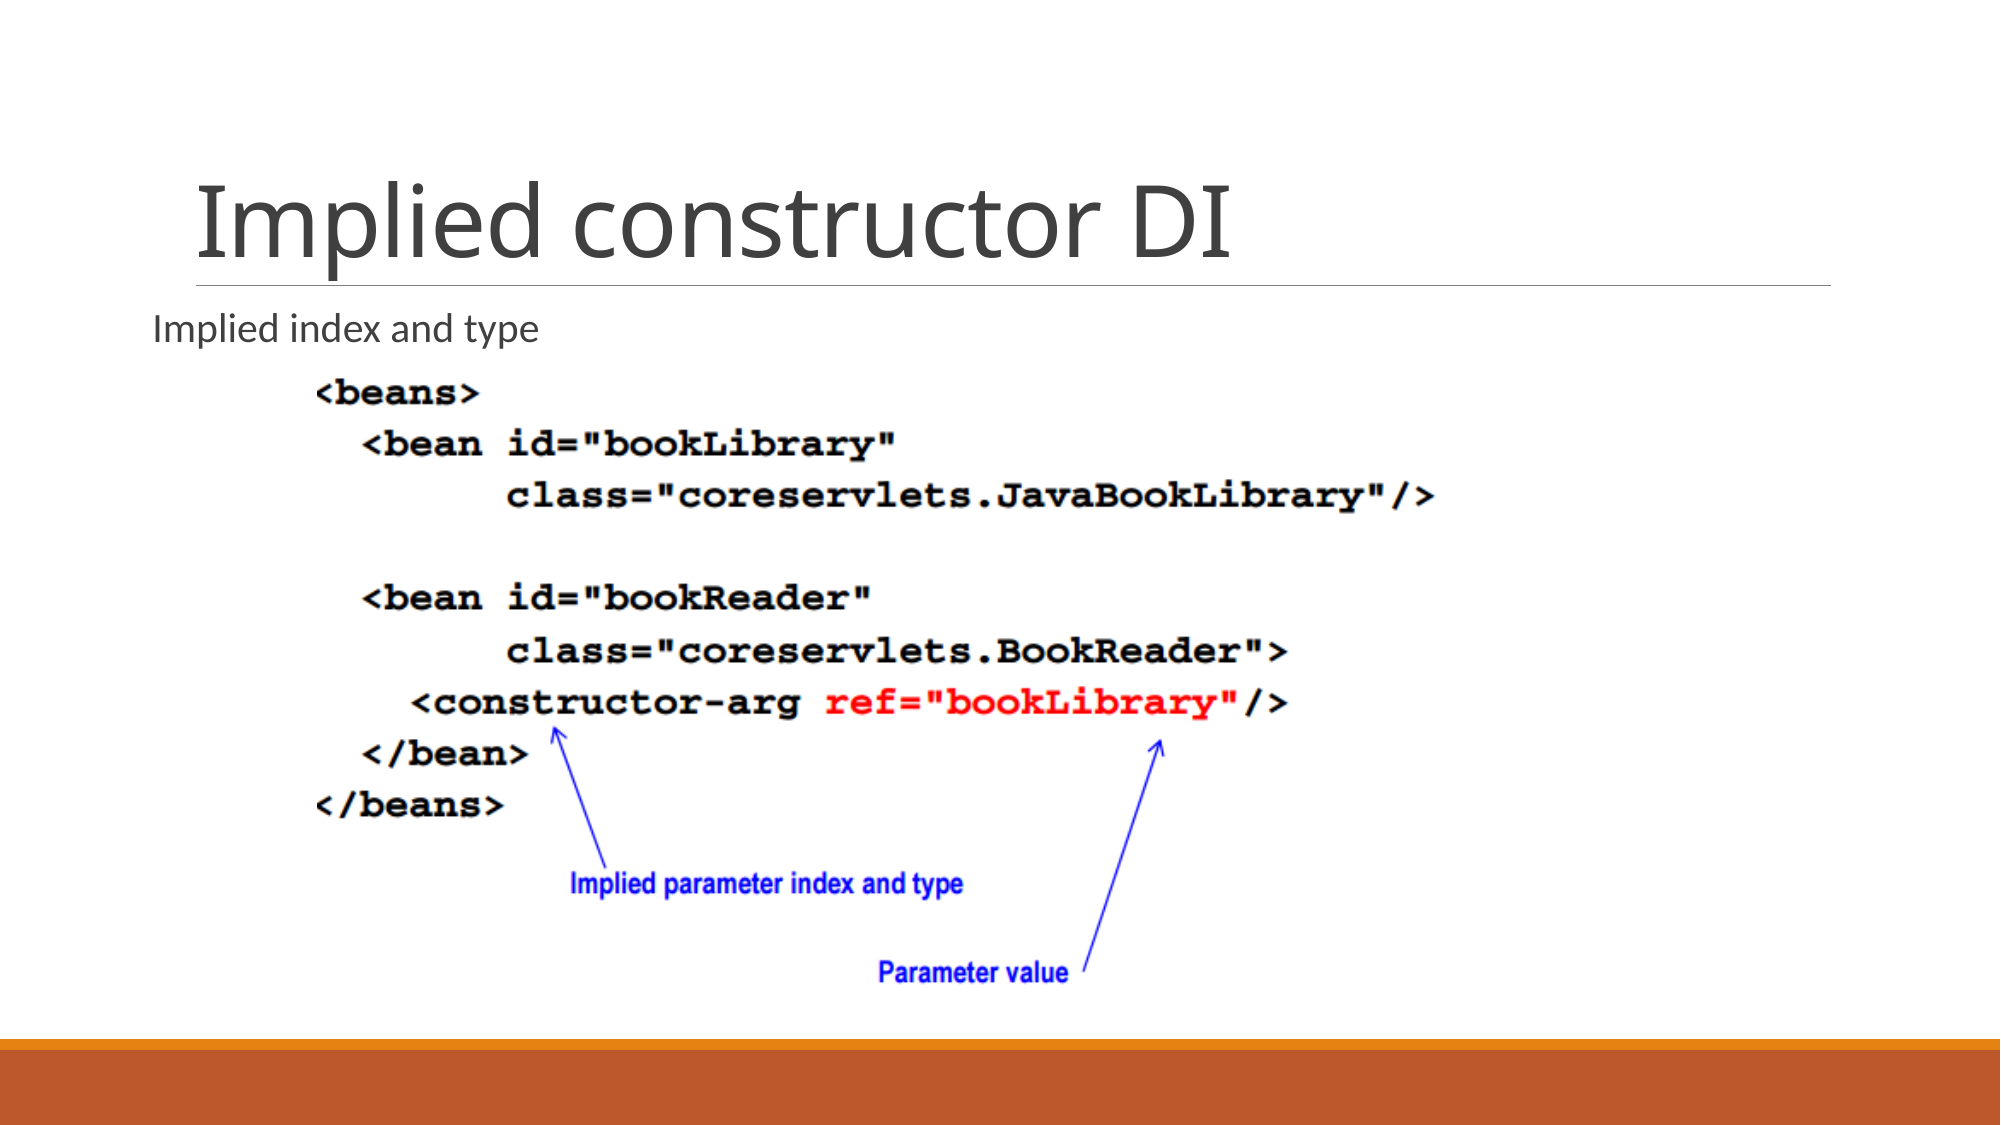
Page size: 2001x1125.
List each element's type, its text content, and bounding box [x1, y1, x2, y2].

title Implied constructor DI [180, 47, 1830, 285]
picture [316, 360, 1694, 1022]
list Implied index and type [137, 299, 1863, 454]
